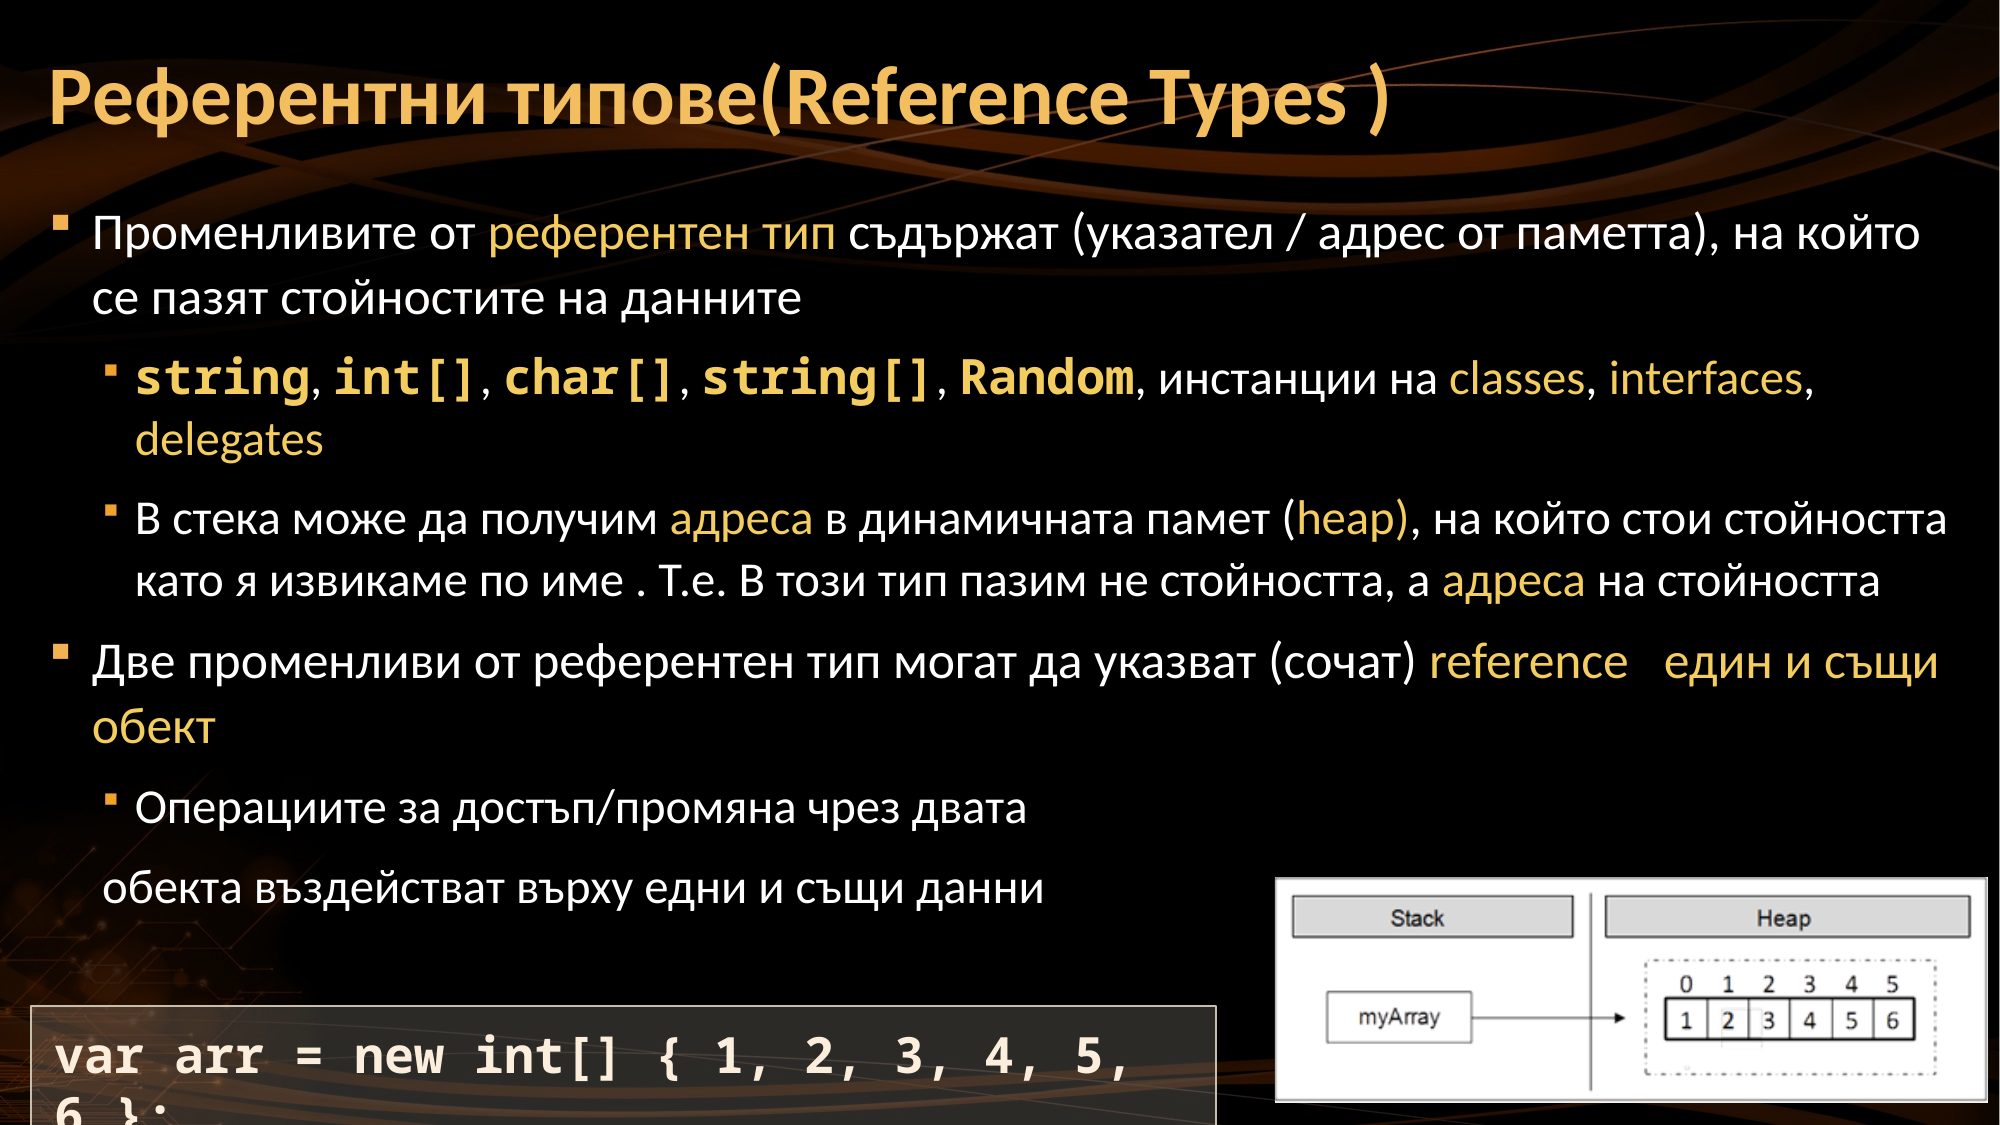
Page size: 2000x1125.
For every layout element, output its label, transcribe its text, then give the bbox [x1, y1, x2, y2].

text_box var arr = new int[] { 1, 2, 3, 4, 5, 6 }; [30, 1006, 1217, 1125]
picture [0, 0, 2000, 1125]
title Референтни типове(Reference Types ) [30, 6, 1968, 189]
list Променливите от референтен тип съдържат (указател / адрес от паметта), на който се пазят стойностите на данните string, int[], char[], string[], Random, инстанции на classes, interfaces, delegates В стека може да получим адреса в динамичната памет (heap), на който стои стойността като я извикаме по име . Т.е. В този тип пазим не стойността, а адреса на стойността Две променливи от референтен тип могат да указват (сочат) reference един и същи обект Операциите за достъп/промяна чрез двата обекта въздействат върху едни и същи данни [31, 189, 1968, 988]
